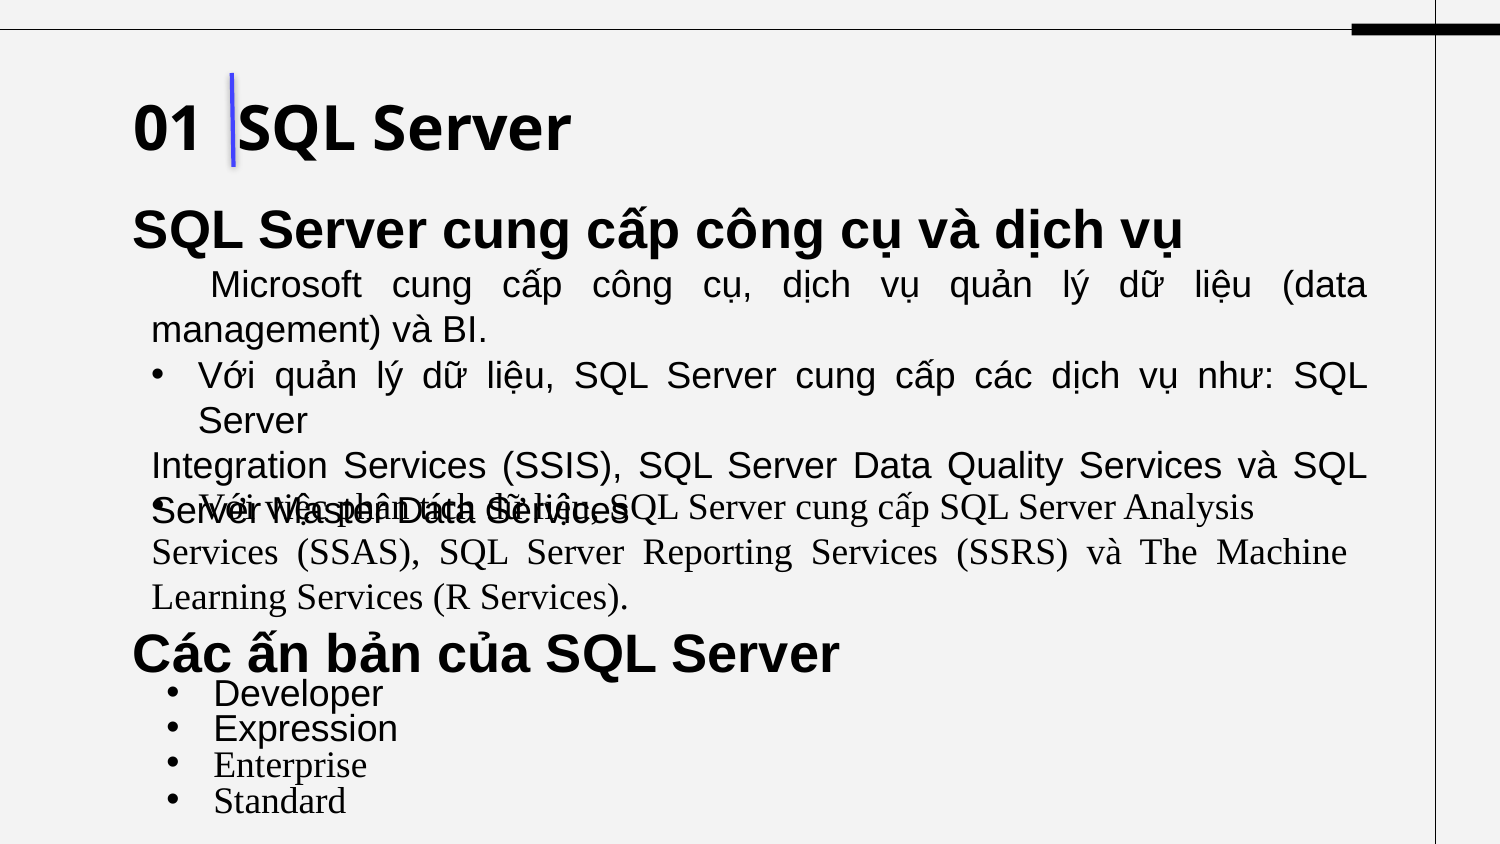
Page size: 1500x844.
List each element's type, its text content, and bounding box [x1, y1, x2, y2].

text_box Enterprise [151, 732, 1367, 768]
text_box Standard [151, 768, 1374, 829]
title 01 SQL Server [118, 72, 228, 167]
text_box Với quản lý dữ liệu, SQL Server cung cấp các dịch vụ như: SQL Server Integration Services (SSIS), SQL Server Data Quality Services và SQL Server Master Data Services [136, 343, 1382, 539]
title 01 SQL Server [236, 72, 1382, 167]
text_box SQL Server cung cấp công cụ và dịch vụ [118, 187, 1382, 268]
text_box Với việc phân tích dữ liệu, SQL Server cung cấp SQL Server Analysis Services (SSAS), SQL Server Reporting Services (SSRS) và The Machine Learning Services (R Services). [136, 474, 1364, 625]
text_box Developer [151, 661, 1382, 722]
text_box Expression [151, 696, 1365, 732]
text_box Microsoft cung cấp công cụ, dịch vụ quản lý dữ liệu (data management) và BI. [136, 253, 1382, 343]
text_box Các ấn bản của SQL Server [118, 610, 1345, 691]
